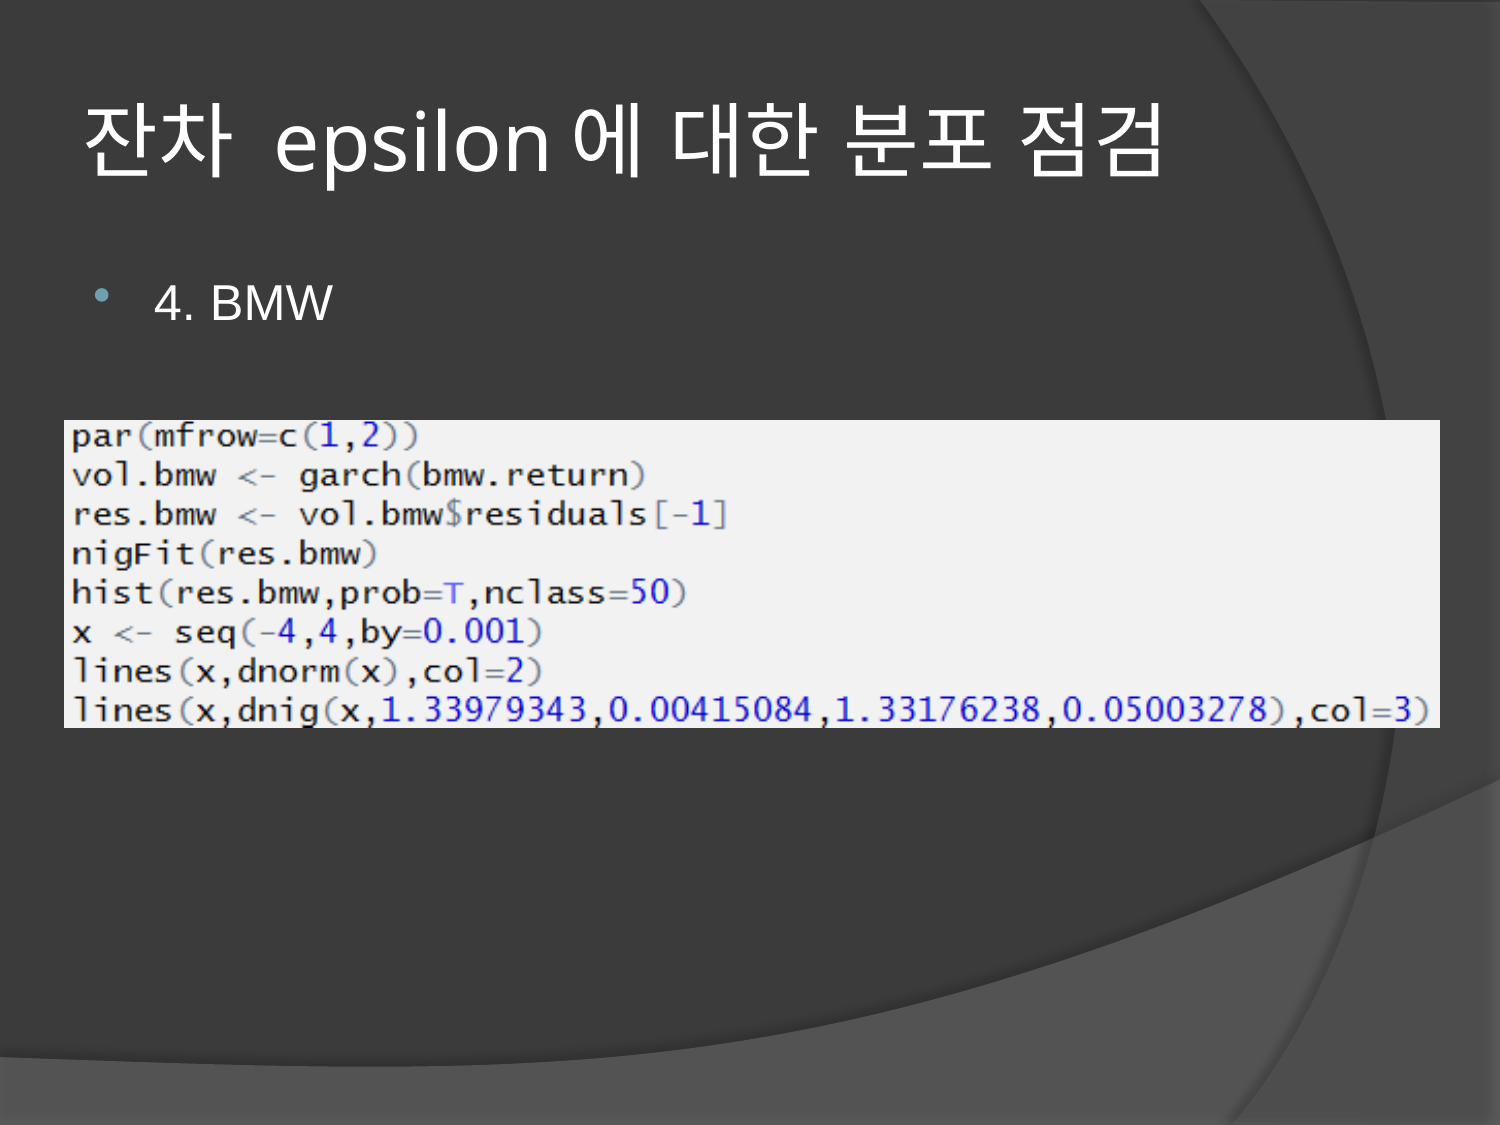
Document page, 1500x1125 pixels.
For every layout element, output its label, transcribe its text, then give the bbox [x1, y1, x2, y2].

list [64, 420, 1440, 729]
title 잔차 epsilon에 대한 분포 점검 [75, 45, 1300, 233]
list 4. BMW [75, 262, 675, 339]
